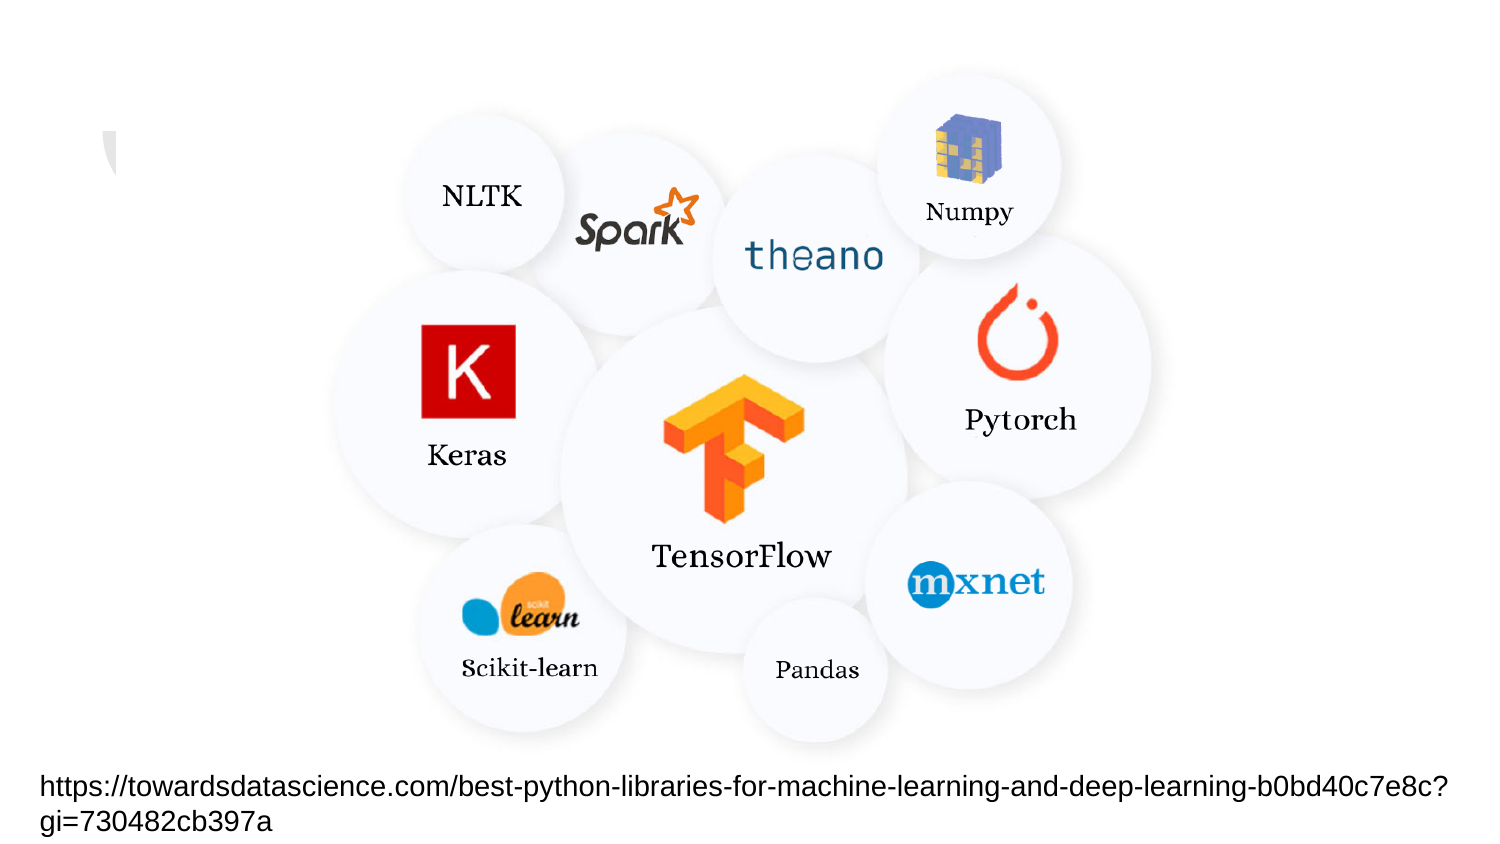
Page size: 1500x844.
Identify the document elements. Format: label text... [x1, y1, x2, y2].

picture [116, 0, 1384, 794]
text_box https://towardsdatascience.com/best-python-libraries-for-machine-learning-and-deep-learning-b0bd40c7e8c?gi=730482cb397a [24, 752, 1500, 844]
